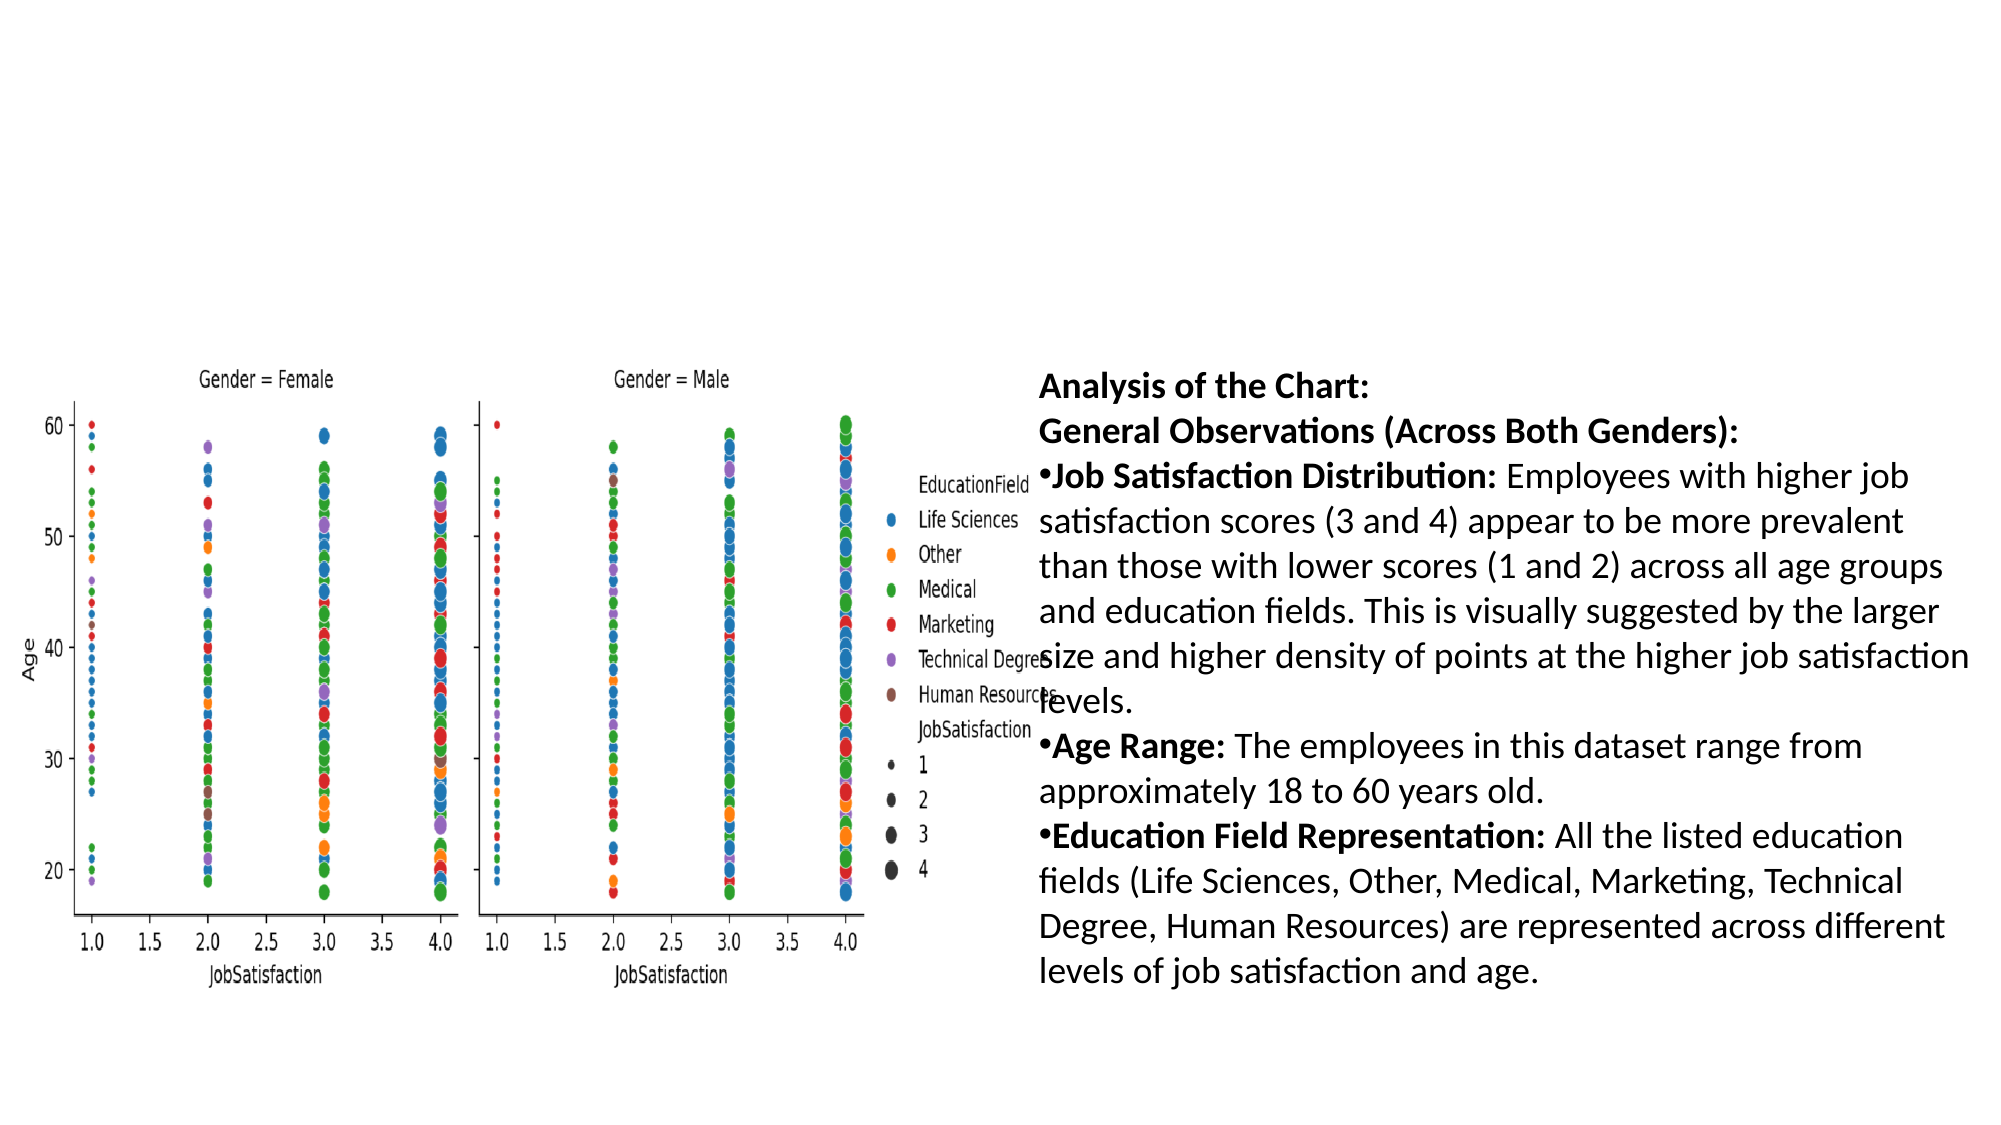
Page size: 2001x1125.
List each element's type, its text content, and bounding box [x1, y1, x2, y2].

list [11, 353, 1070, 1005]
text_box Analysis of the Chart: General Observations (Across Both Genders): Job Satisfaction Distribution: Employees with higher job satisfaction scores (3 and 4) appear to be more prevalent than those with lower scores (1 and 2) across all age groups and education fields. This is visually suggested by the larger size and higher density of points at the higher job satisfaction levels. Age Range: The employees in this dataset range from approximately 18 to 60 years old. Education Field Representation: All the listed education fields (Life Sciences, Other, Medical, Marketing, Technical Degree, Human Resources) are represented across different levels of job satisfaction and age. [1070, 353, 1989, 998]
